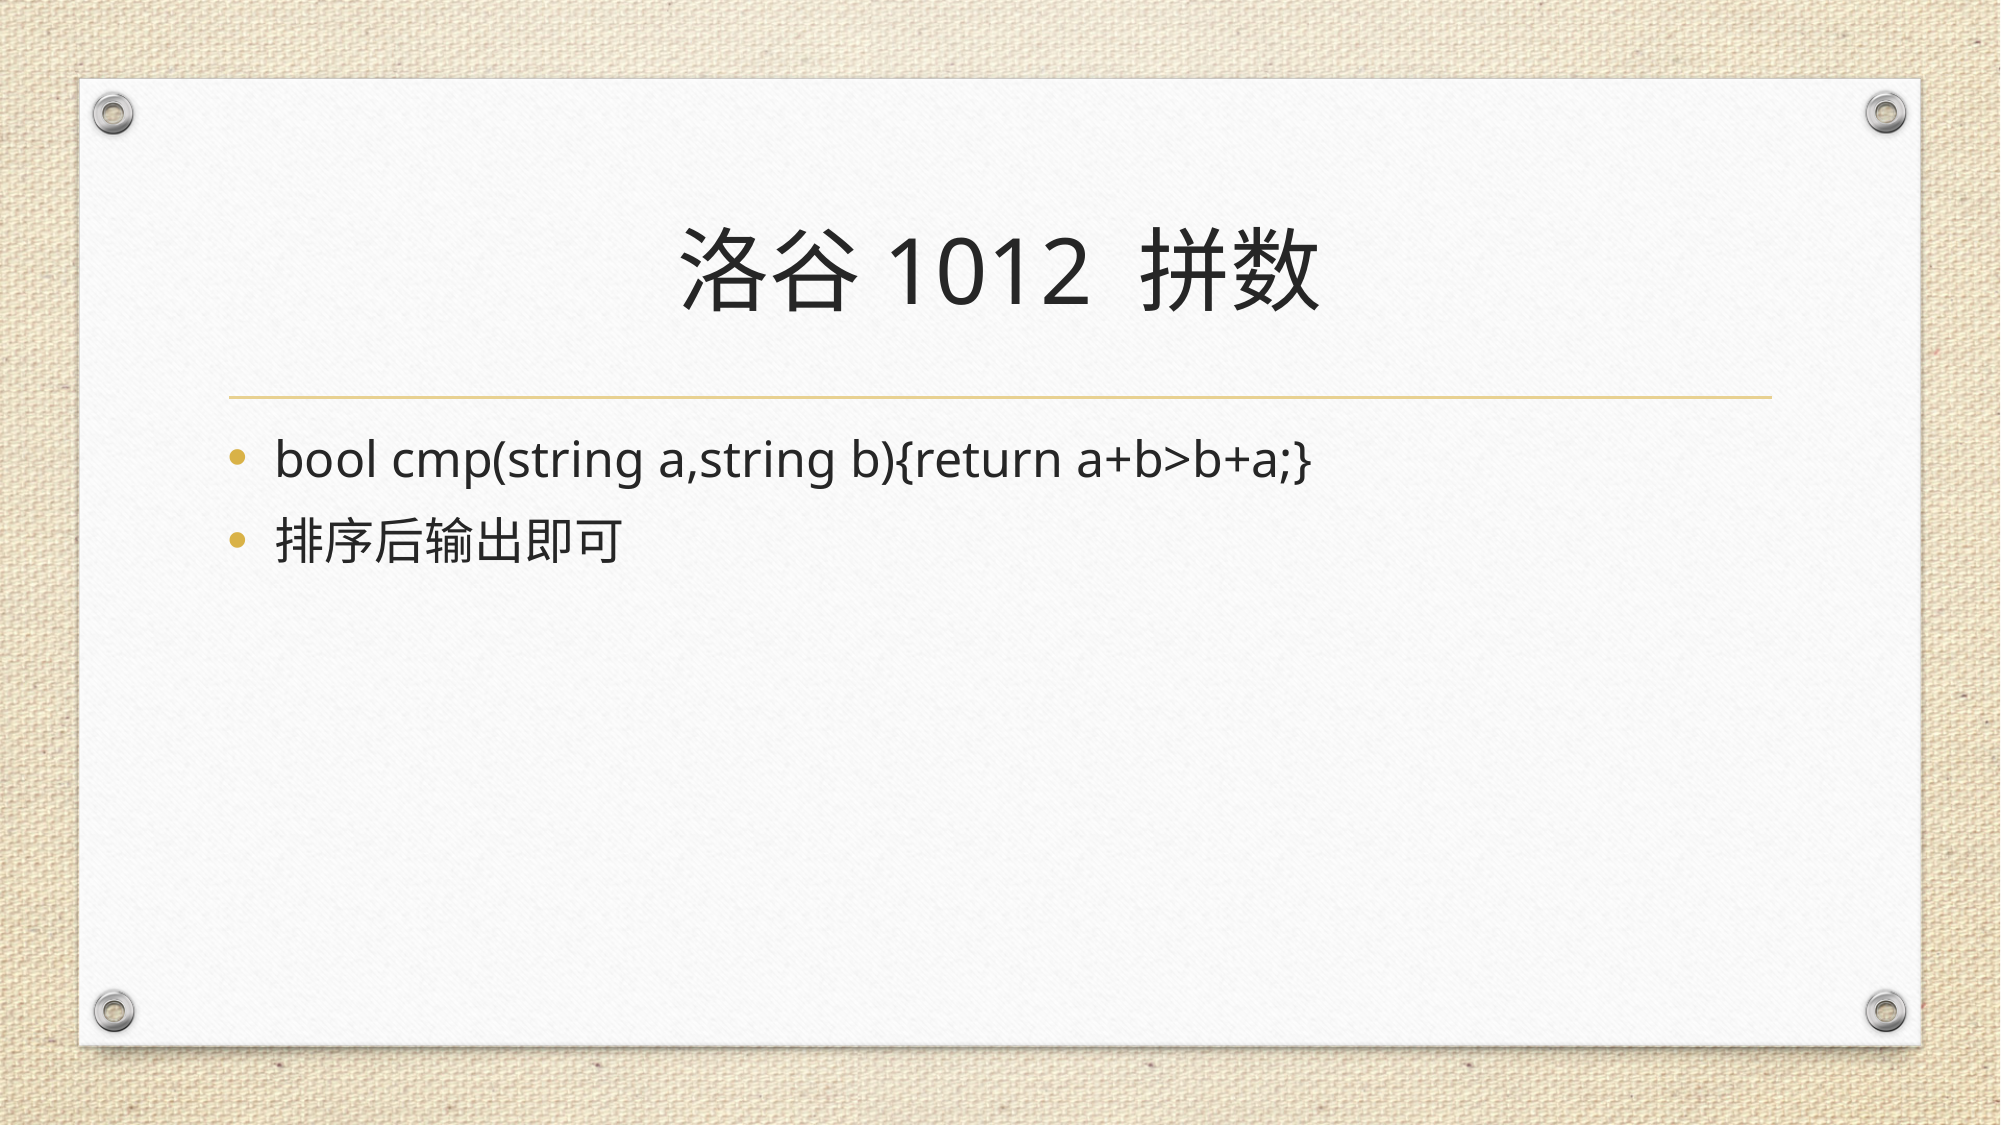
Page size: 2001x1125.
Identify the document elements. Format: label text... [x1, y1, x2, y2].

picture [0, 0, 2001, 1125]
list bool cmp(string a,string b){return a+b>b+a;} 排序后输出即可 [212, 419, 1788, 964]
title 洛谷1012 拼数 [212, 161, 1788, 375]
